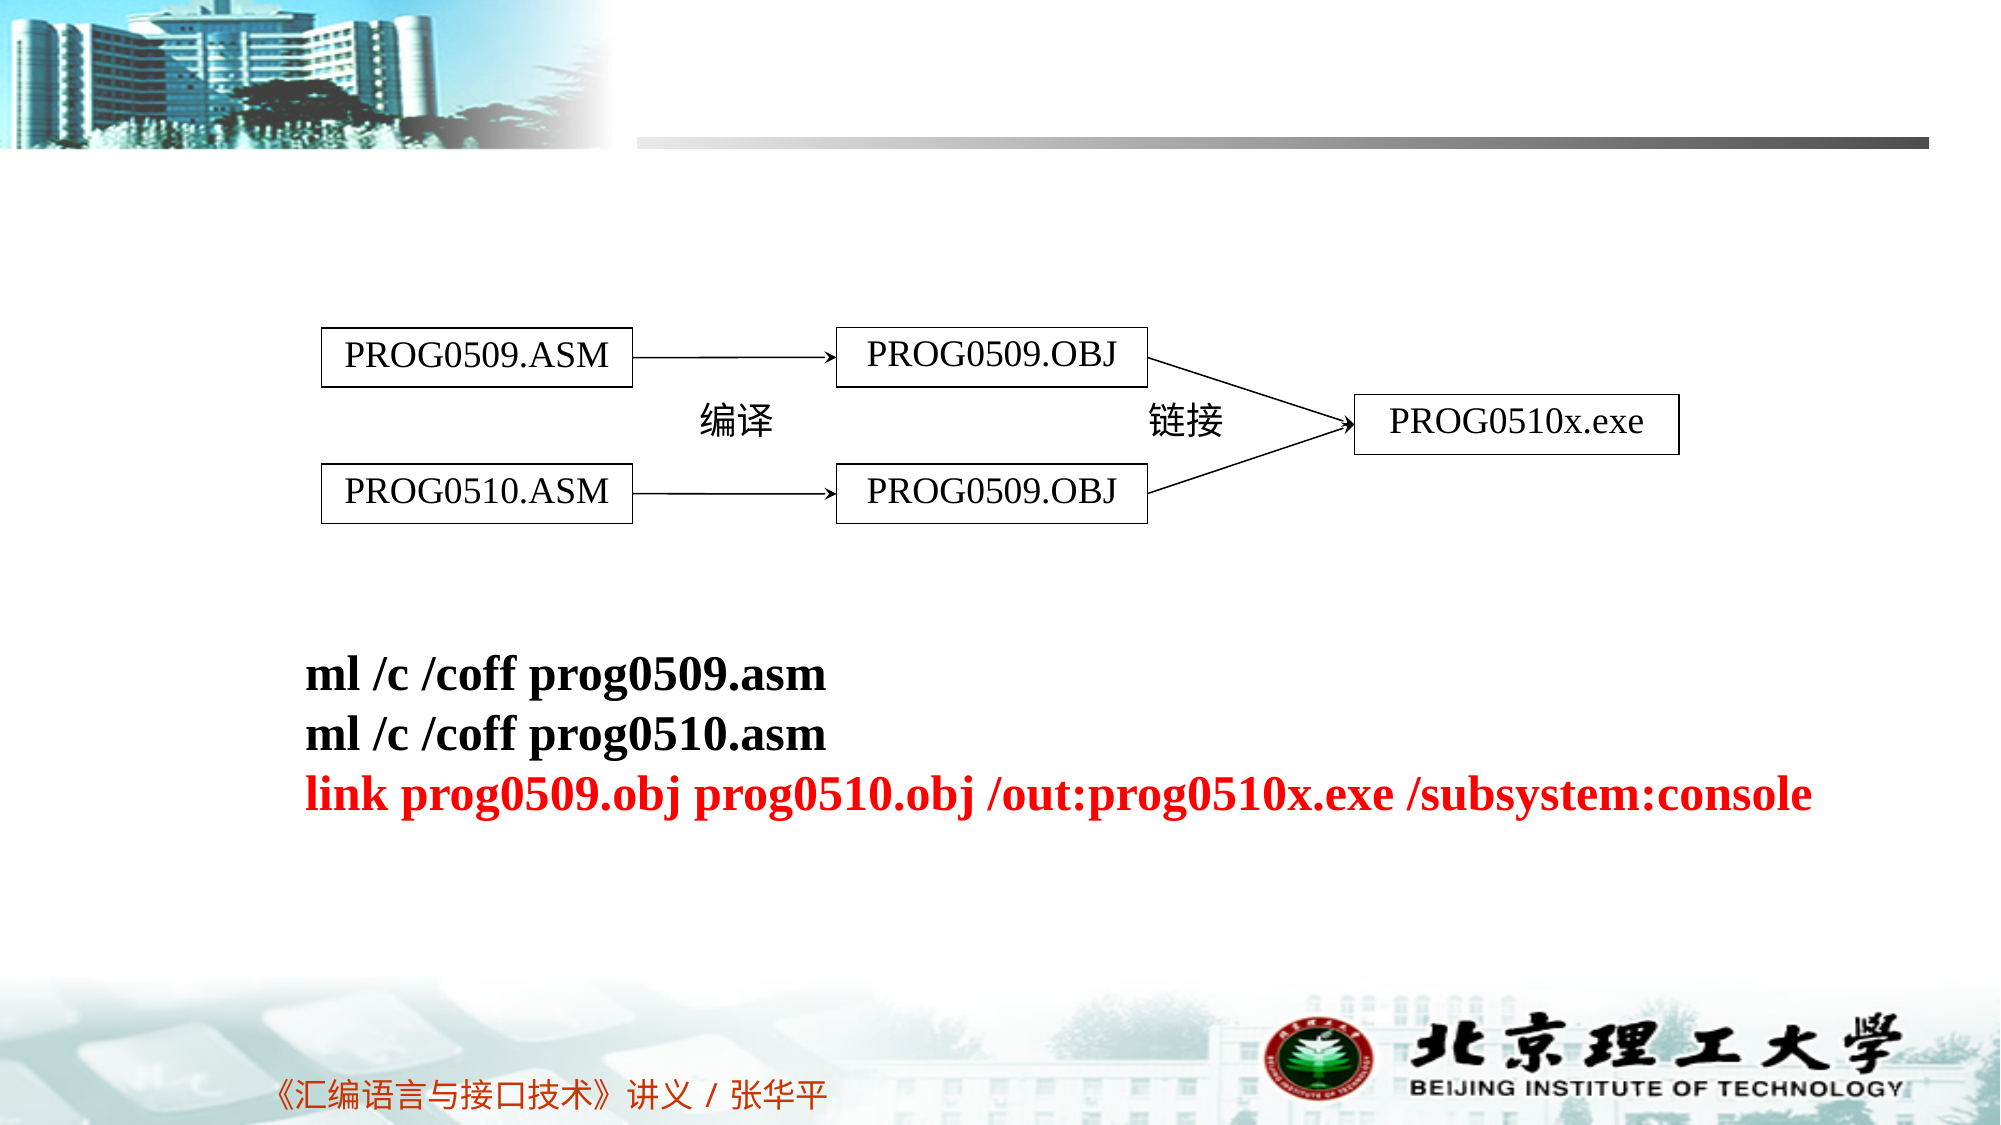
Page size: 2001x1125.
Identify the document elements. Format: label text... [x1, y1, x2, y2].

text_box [302, 314, 1695, 540]
text_box ml /c /coff prog0509.asm ml /c /coff prog0510.asm link prog0509.obj prog0510.obj /out:prog0510x.exe /subsystem:console [220, 633, 2000, 829]
picture [0, 0, 2000, 1125]
